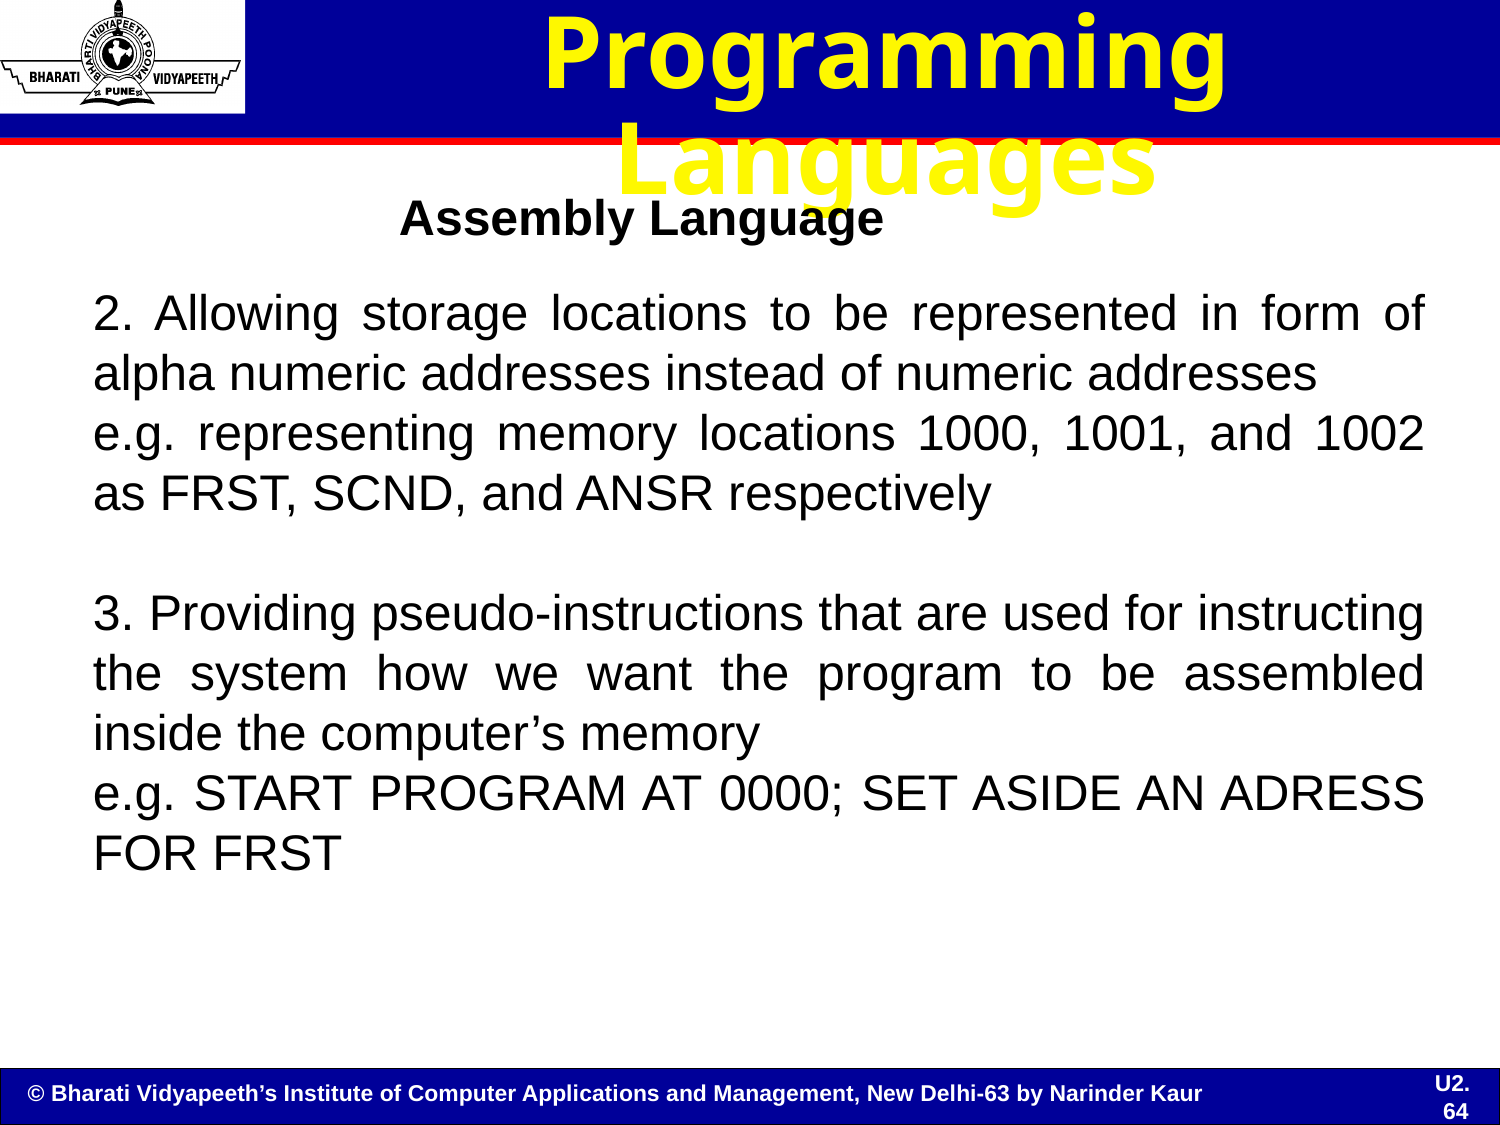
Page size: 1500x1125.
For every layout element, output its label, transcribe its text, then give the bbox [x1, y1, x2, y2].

title Programming Languages [272, 0, 1500, 220]
text_box [84, 240, 1435, 273]
text_box 2. Allowing storage locations to be represented in form of alpha numeric addresses instead of numeric addresses e.g. representing memory locations 1000, 1001, and 1002 as FRST, SCND, and ANSR respectively 3. Providing pseudo-instructions that are used for instructing the system how we want the program to be assembled inside the computer’s memory e.g. START PROGRAM AT 0000; SET ASIDE AN ADRESS FOR FRST [78, 273, 1441, 949]
text_box Assembly Language [384, 177, 900, 240]
picture [0, 0, 241, 106]
